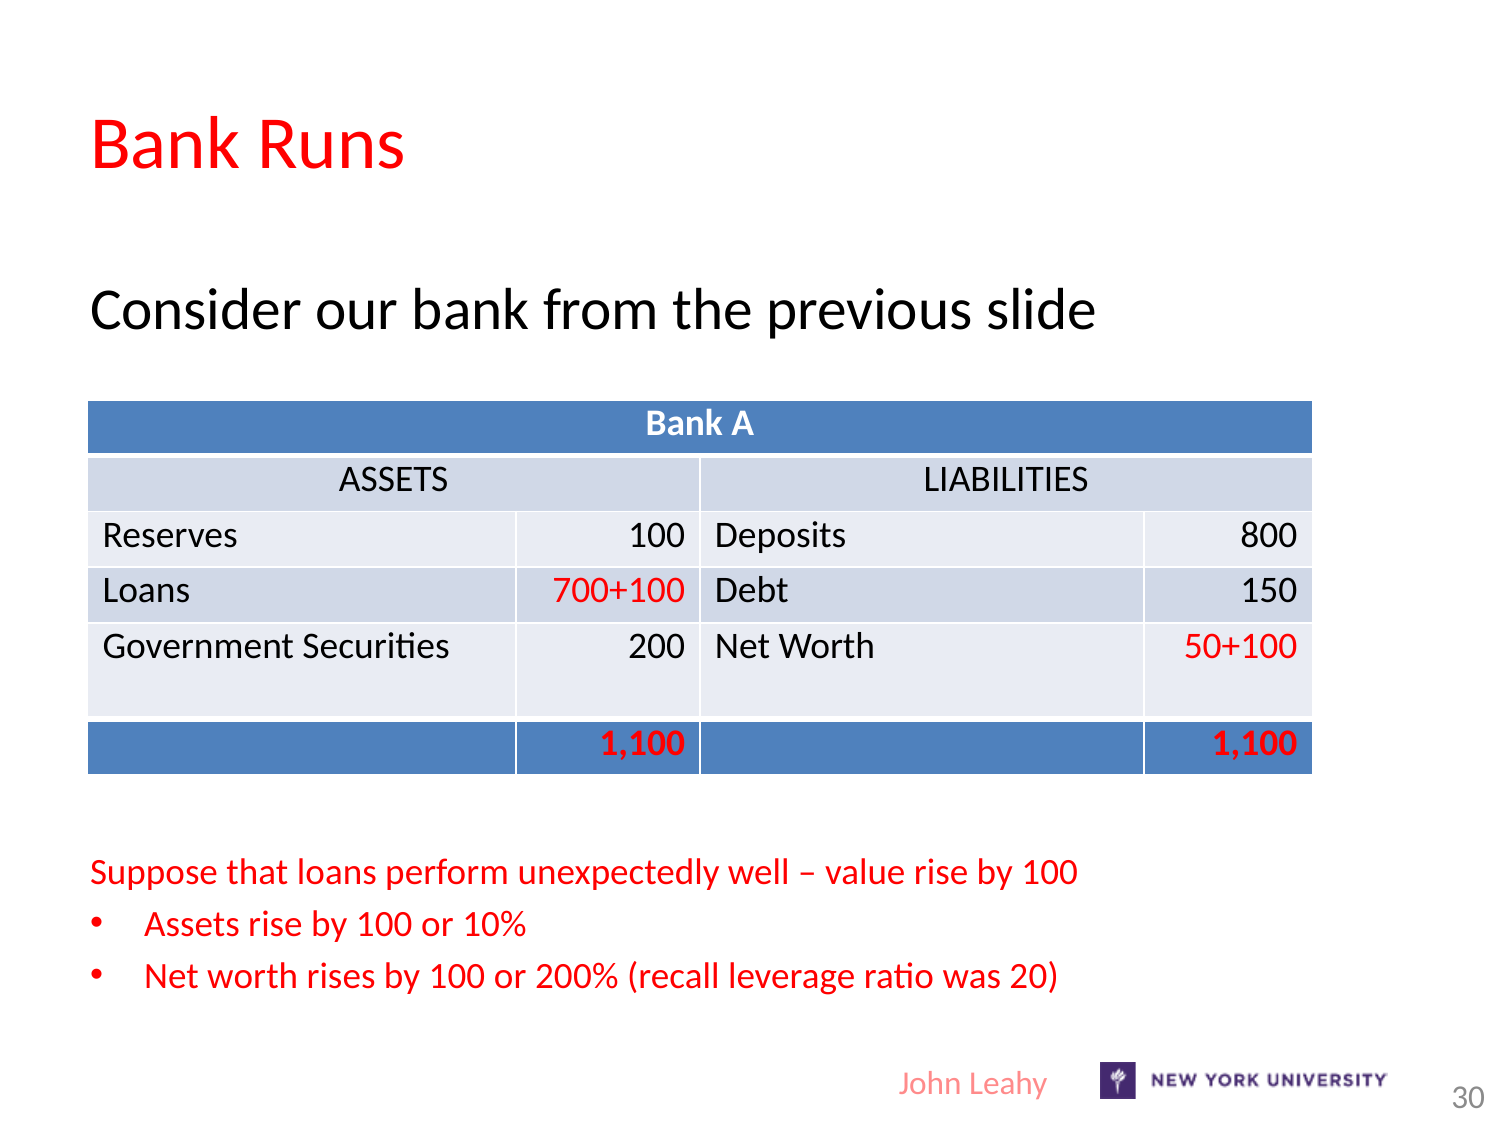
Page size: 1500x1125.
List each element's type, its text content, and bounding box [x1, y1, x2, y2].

list Consider our bank from the previous slide Suppose that loans perform unexpectedly well – value rise by 100 Assets rise by 100 or 10% Net worth rises by 100 or 200% (recall leverage ratio was 20) [75, 262, 1425, 1005]
footer John Leahy [837, 1037, 1063, 1125]
table_cell Debt [701, 568, 1143, 622]
slide_number 30 [1425, 1065, 1500, 1125]
table_cell Loans [88, 568, 515, 622]
table_cell 1,100 [517, 722, 699, 774]
table_cell 700+100 [517, 568, 699, 622]
table_cell 100 [517, 512, 699, 566]
table_cell 1,100 [1145, 722, 1312, 774]
table_cell 800 [1145, 512, 1312, 566]
picture [1100, 1062, 1388, 1099]
table_cell [701, 722, 1143, 774]
table_cell 200 [517, 624, 699, 716]
table_cell 50+100 [1145, 624, 1312, 716]
table_cell Government Securities [88, 624, 515, 716]
table_cell Deposits [701, 512, 1143, 566]
title Bank Runs [75, 45, 1425, 233]
table_cell Reserves [88, 512, 515, 566]
table_cell LIABILITIES [701, 458, 1312, 511]
table_header Bank A [88, 401, 1312, 453]
table_cell Net Worth [701, 624, 1143, 716]
table_cell ASSETS [88, 458, 699, 511]
table_cell [88, 722, 515, 774]
table_cell 150 [1145, 568, 1312, 622]
